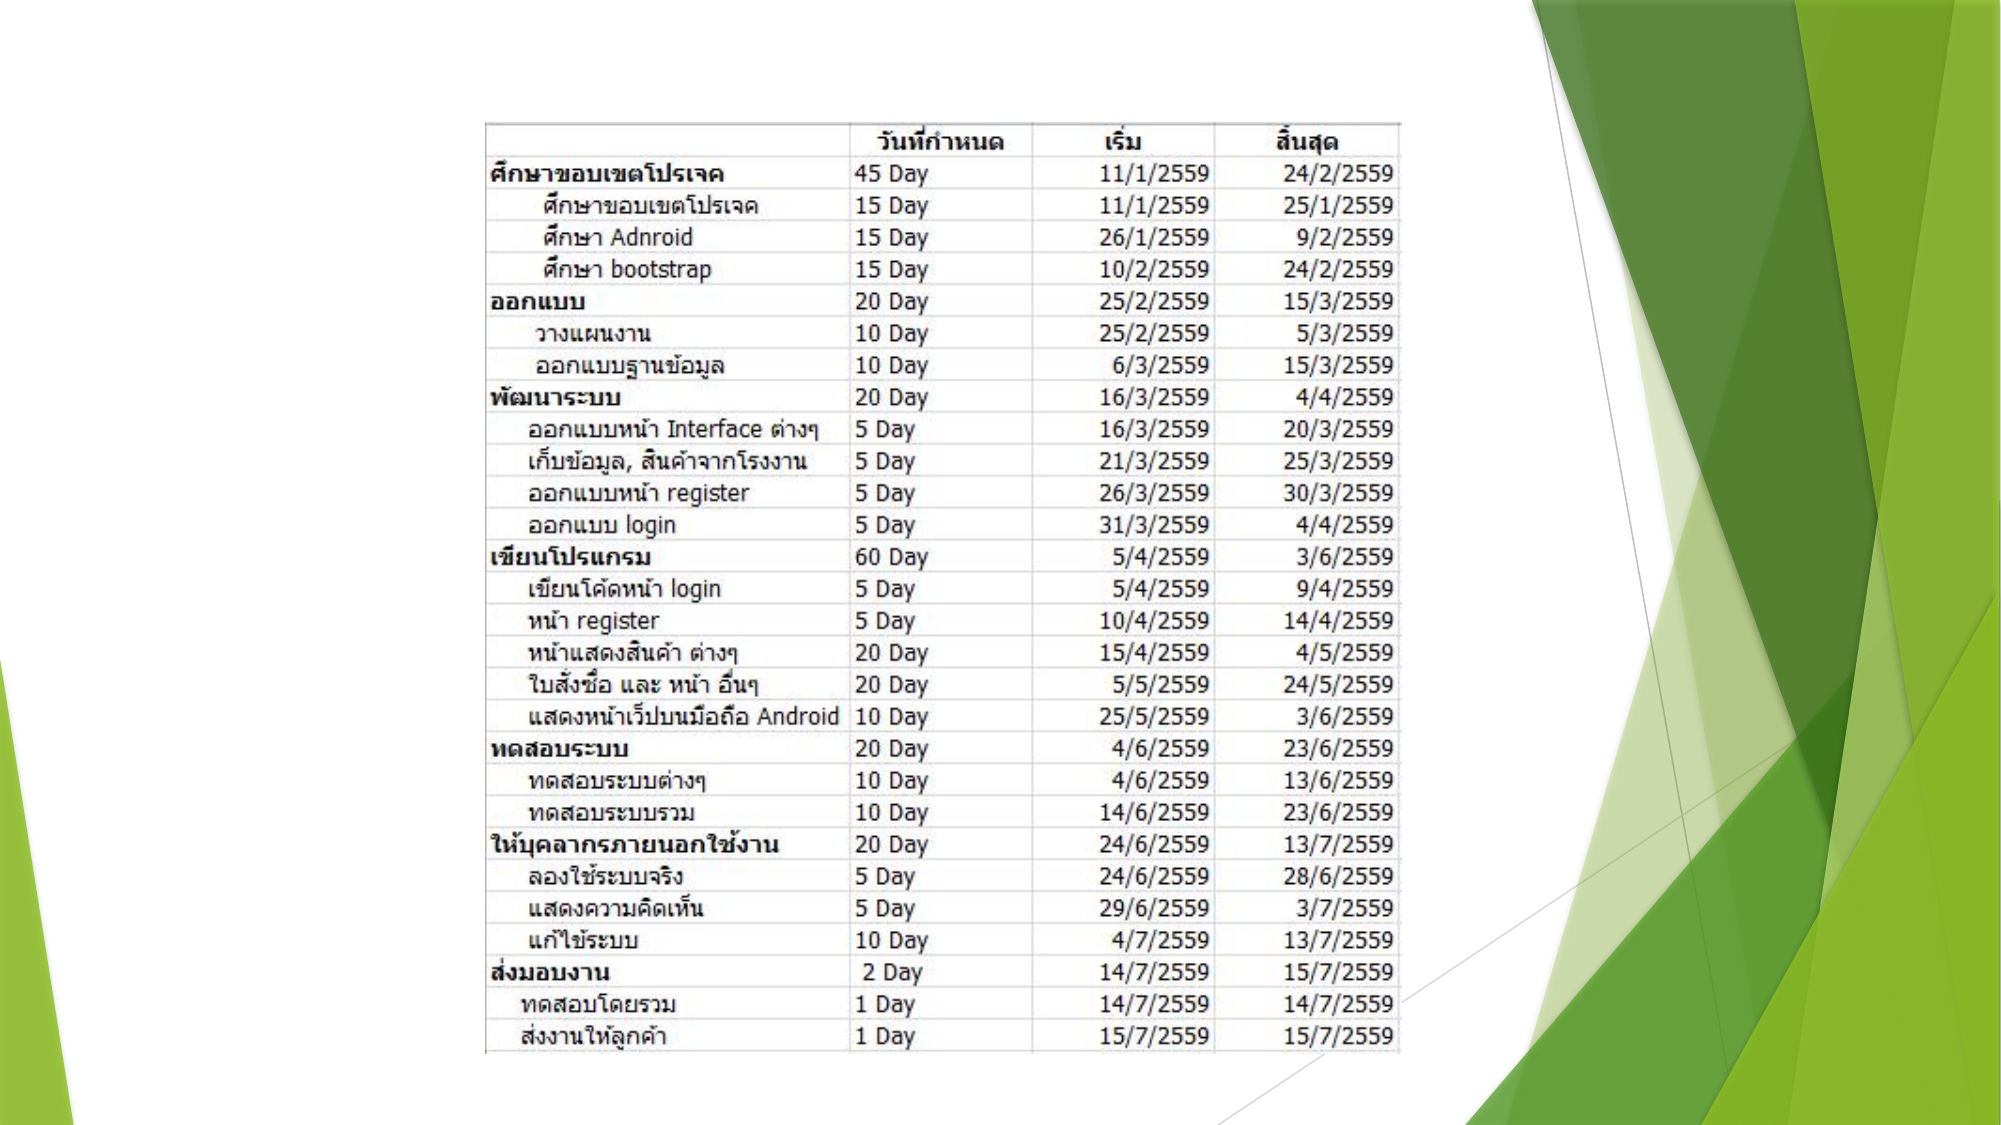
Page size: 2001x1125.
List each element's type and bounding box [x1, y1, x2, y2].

list [485, 122, 1403, 1055]
